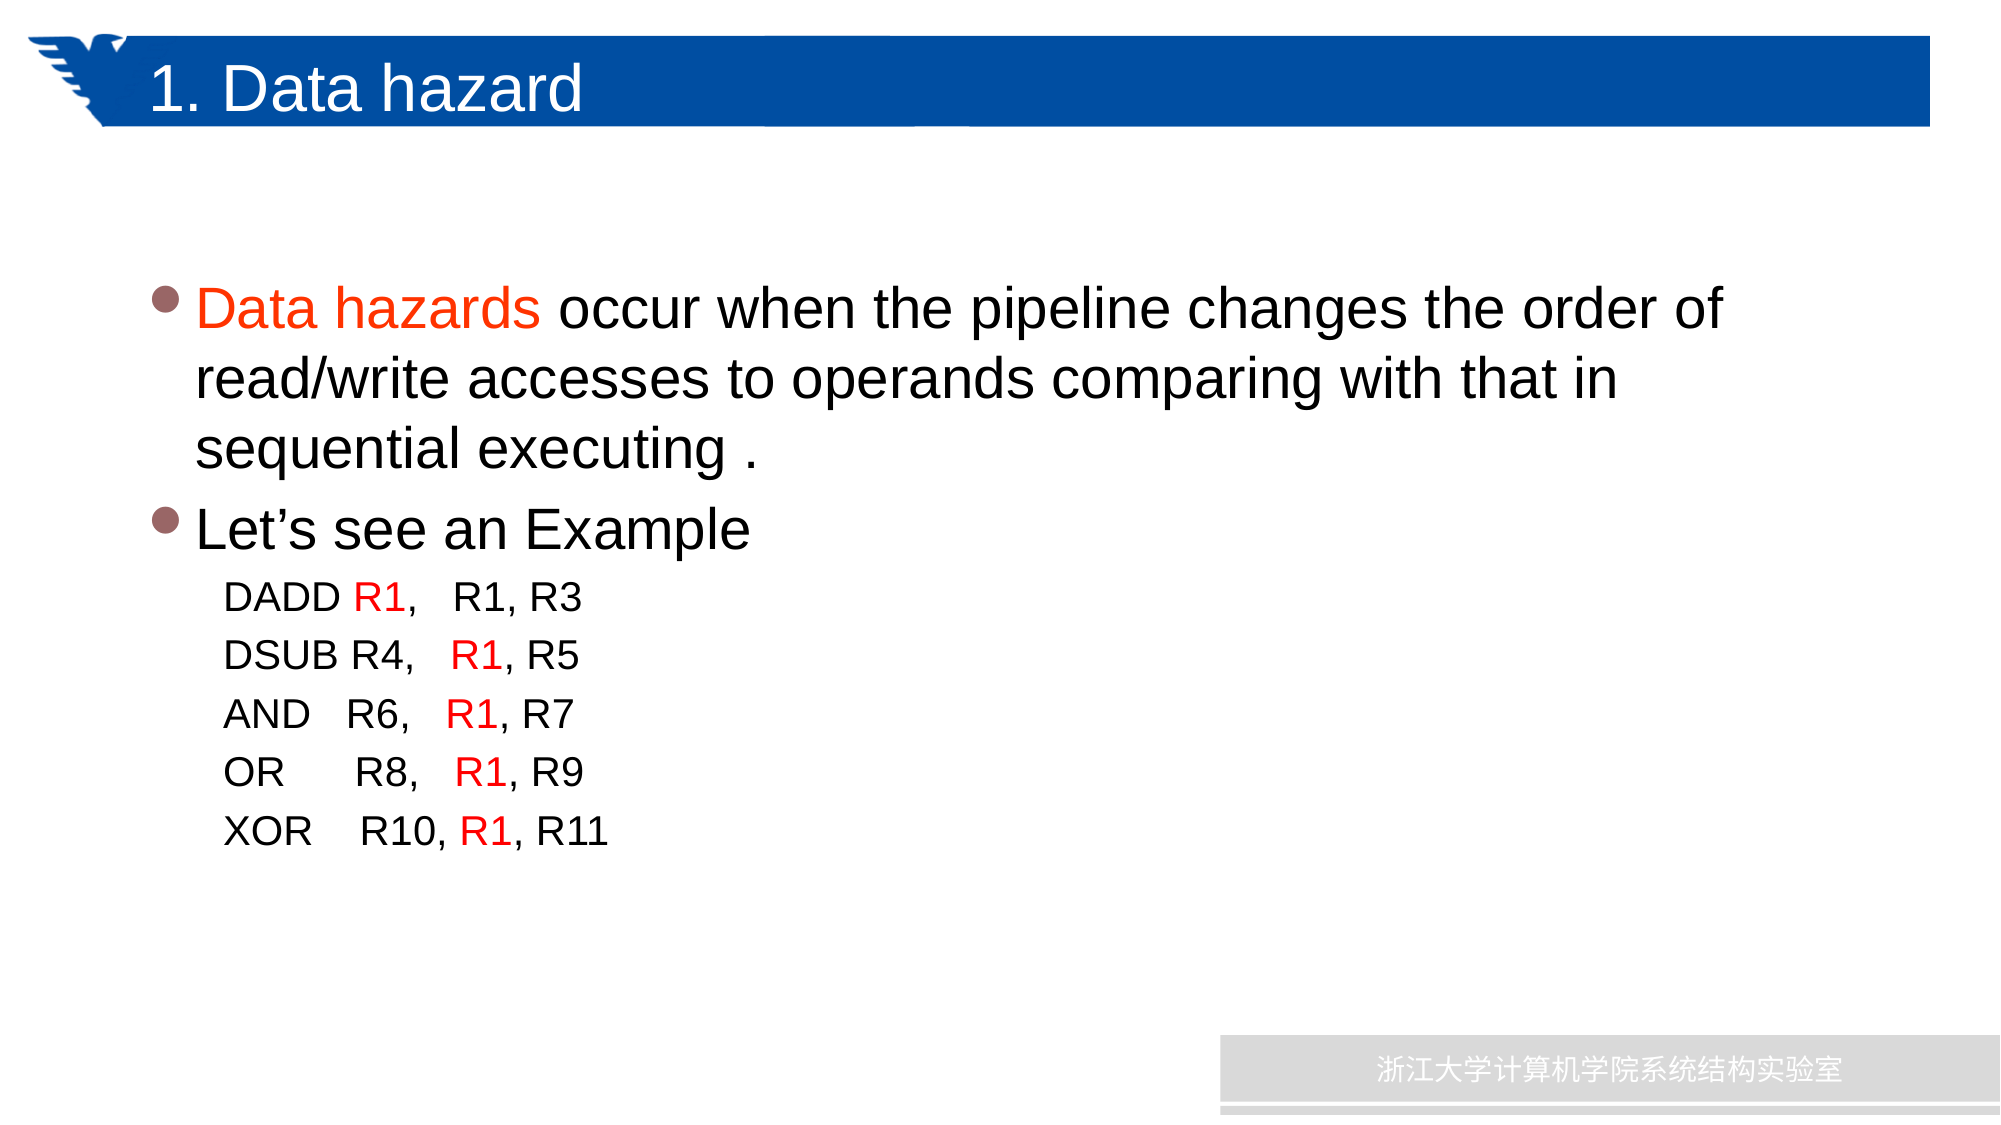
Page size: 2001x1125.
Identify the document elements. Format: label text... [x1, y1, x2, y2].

title 1. Data hazard [133, 37, 1796, 188]
picture [7, 19, 197, 127]
list Data hazards occur when the pipeline changes the order of read/write accesses to operands comparing with that in sequential executing . Let’s see an Example DADD R1, R1, R3 DSUB R4, R1, R5 AND R6, R1, R7 OR R8, R1, R9 XOR R10, R1, R11 [133, 262, 1867, 988]
